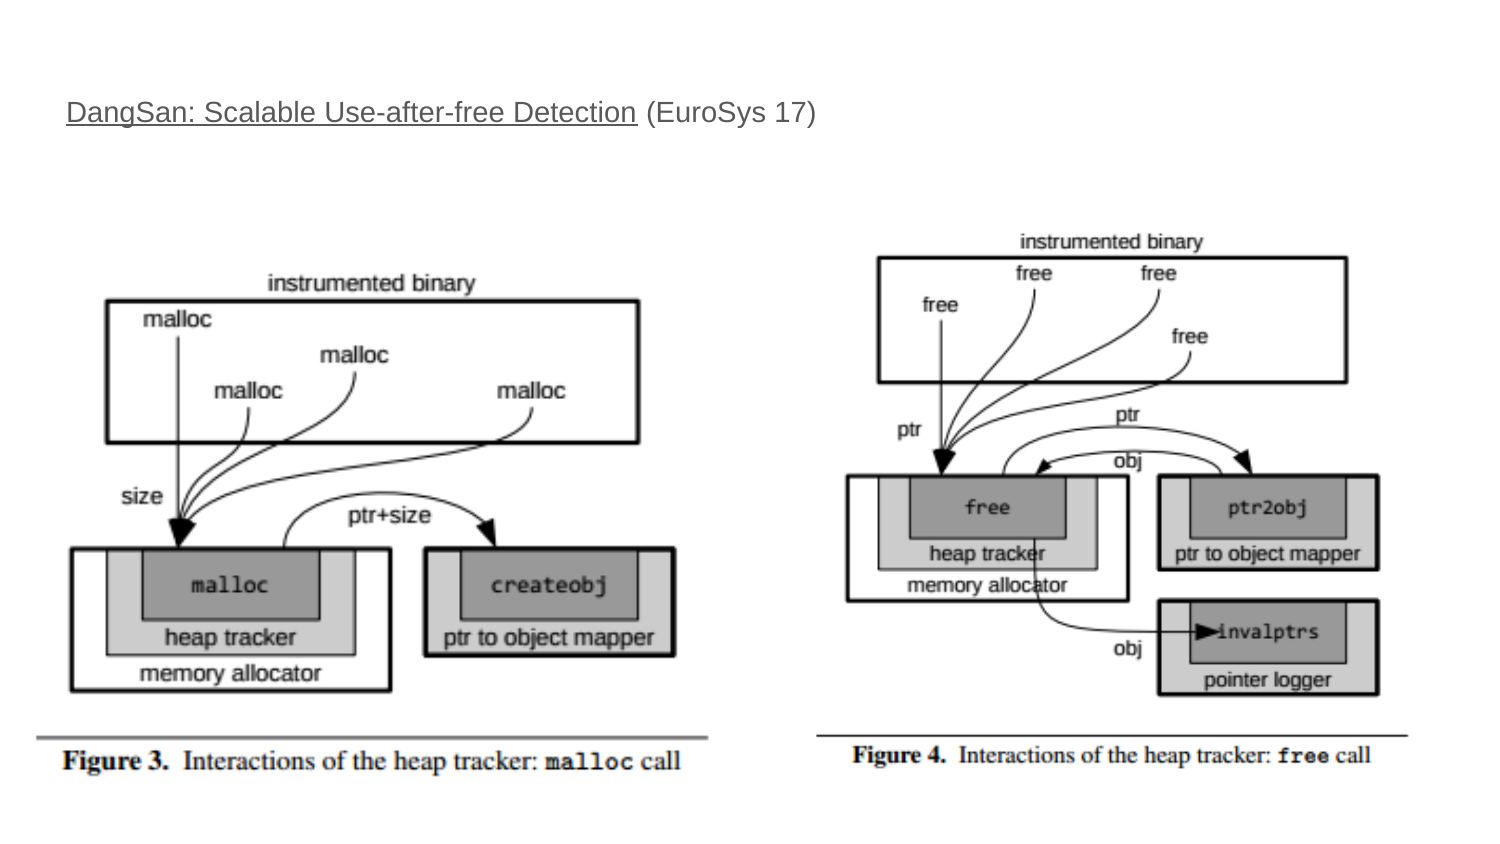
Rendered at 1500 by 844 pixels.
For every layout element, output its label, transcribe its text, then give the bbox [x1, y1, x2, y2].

title DangSan: Scalable Use-after-free Detection (EuroSys 17) [51, 72, 1449, 167]
picture [815, 223, 1417, 779]
picture [20, 243, 730, 787]
